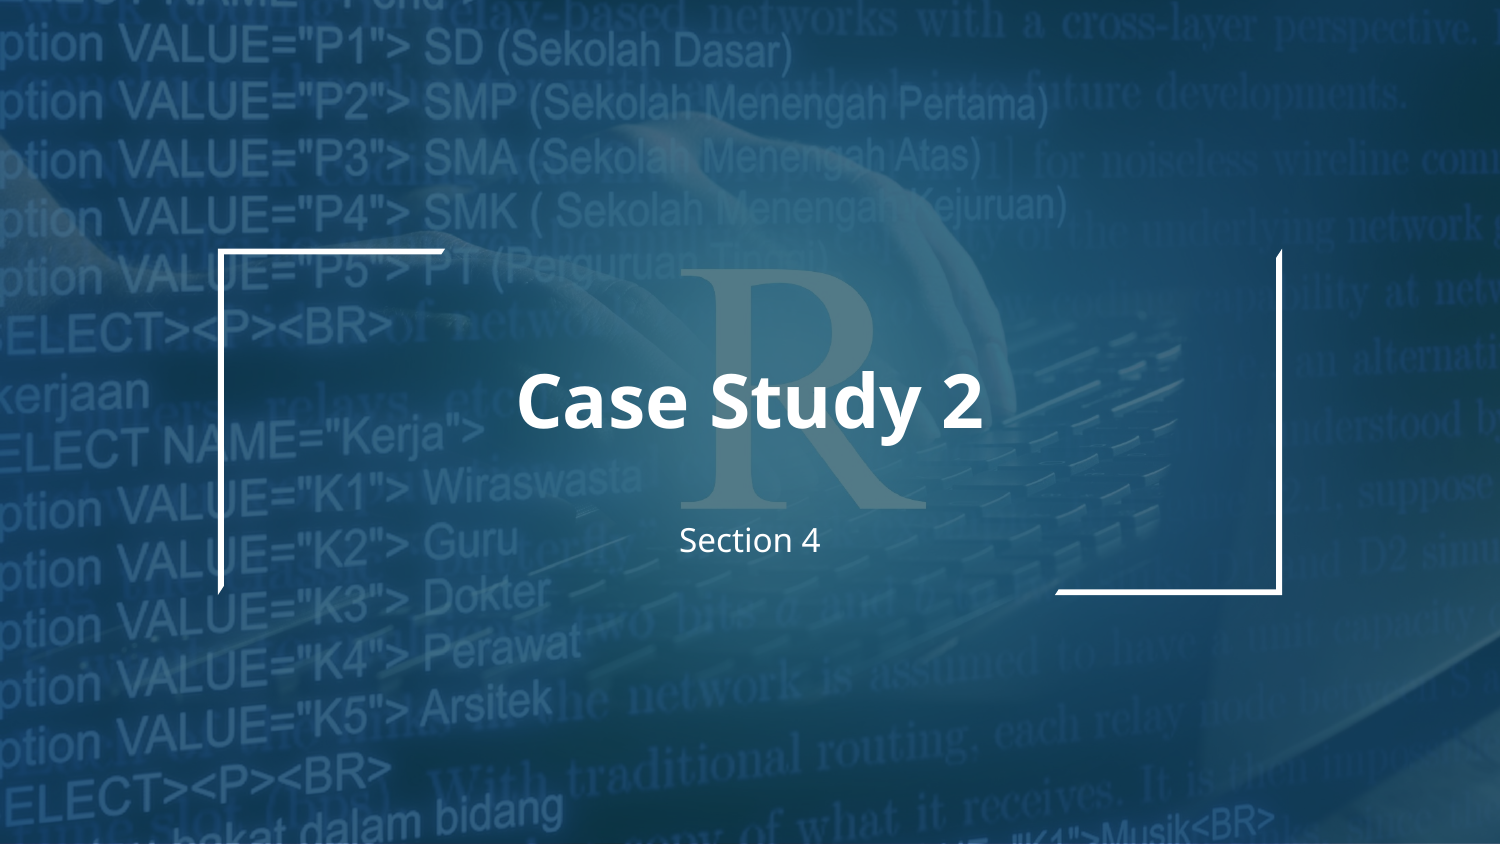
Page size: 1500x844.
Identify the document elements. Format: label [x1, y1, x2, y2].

picture [0, 0, 1500, 844]
text_box [217, 248, 1283, 596]
